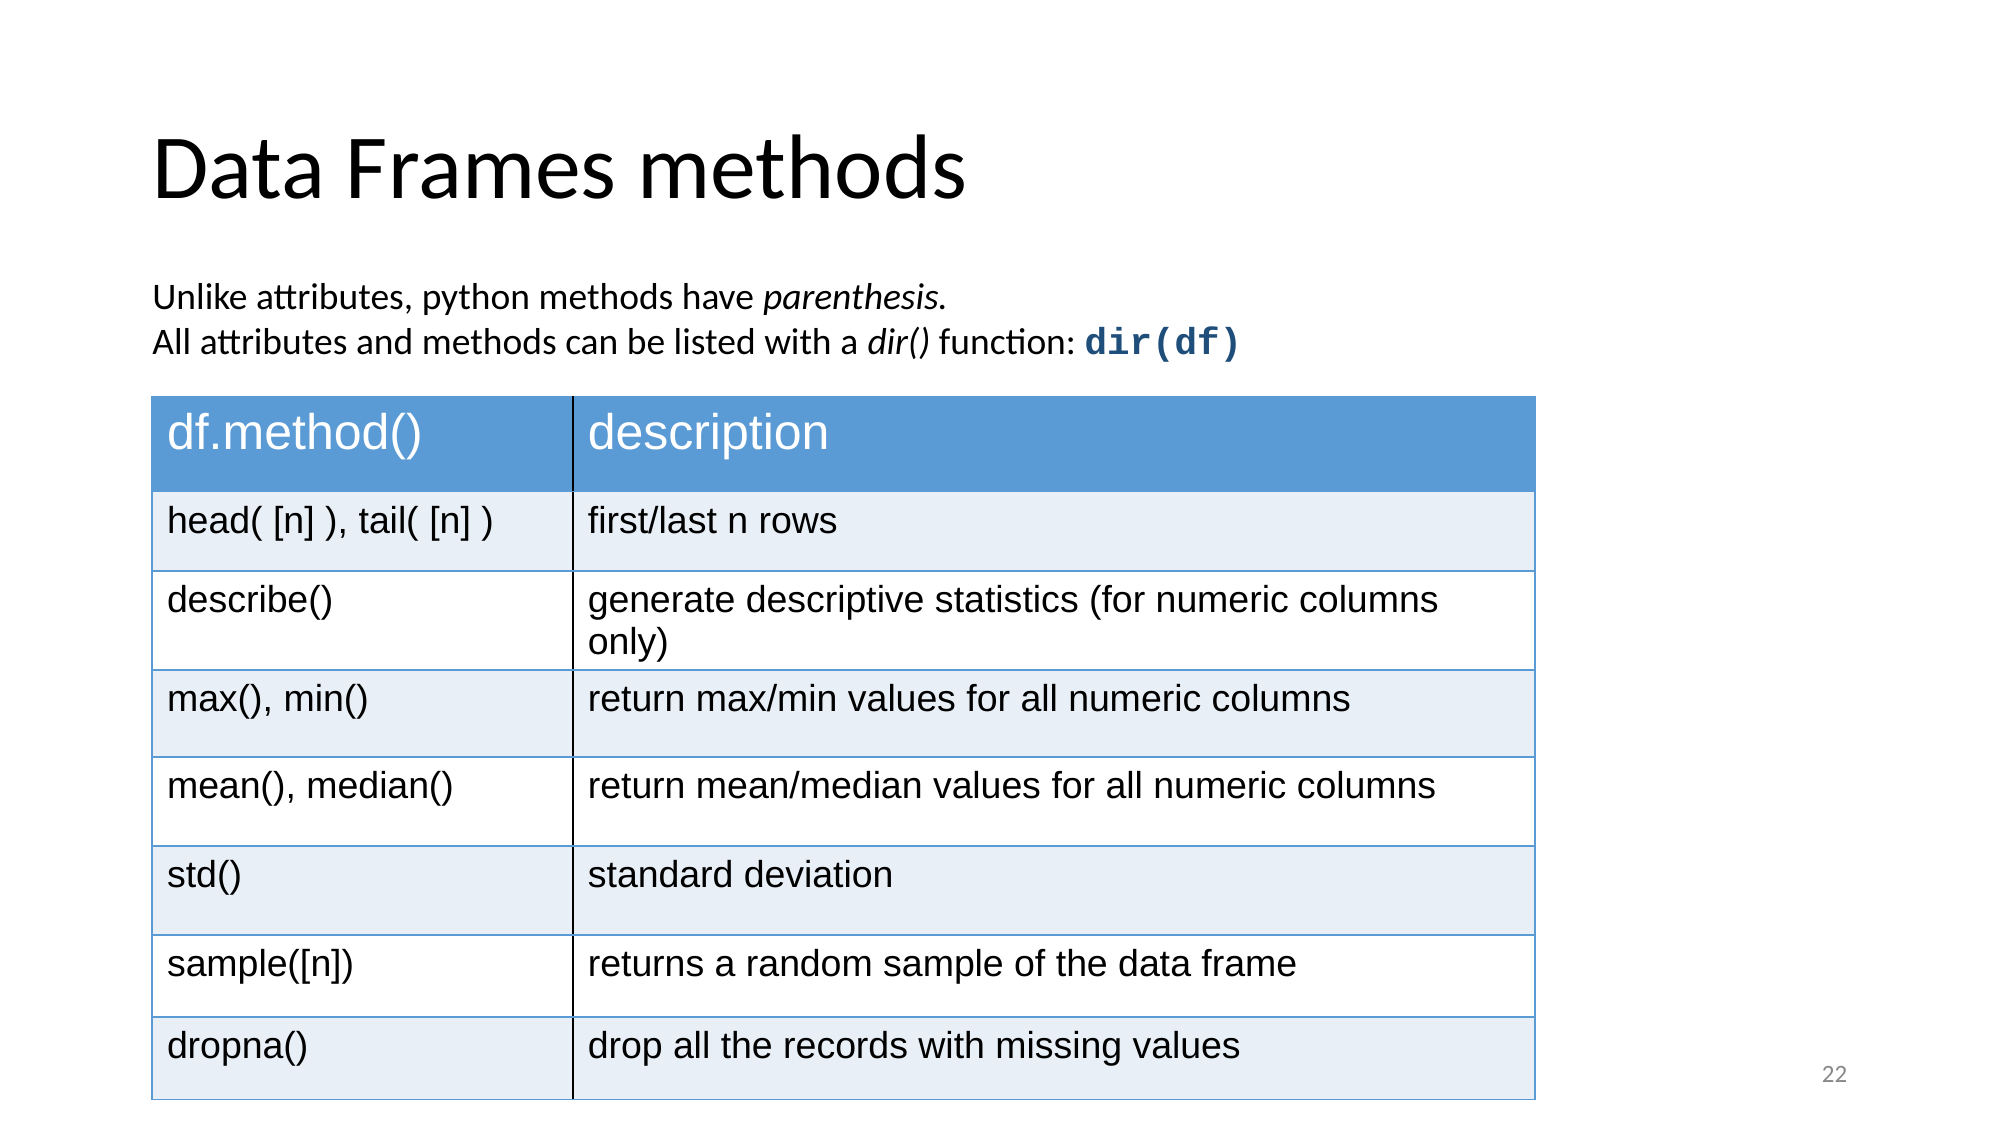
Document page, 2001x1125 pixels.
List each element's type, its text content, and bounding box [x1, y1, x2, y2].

table_header df.method() [153, 398, 572, 491]
table_cell return mean/median values for all numeric columns [574, 758, 1534, 845]
table_cell first/last n rows [574, 492, 1534, 570]
table_cell dropna() [153, 1018, 572, 1099]
table_cell sample([n]) [153, 936, 572, 1016]
table_cell head( [n] ), tail( [n] ) [153, 492, 572, 570]
table_cell standard deviation [574, 847, 1534, 934]
table_cell max(), min() [153, 671, 572, 756]
text_box Unlike attributes, python methods have parenthesis. All attributes and methods can be listed with a dir() function: dir(df) [137, 264, 1366, 370]
table_cell describe() [153, 572, 572, 669]
table_cell return max/min values for all numeric columns [574, 671, 1534, 756]
slide_number ‹#› [1412, 1042, 1863, 1103]
table_header description [574, 398, 1534, 491]
table_cell drop all the records with missing values [574, 1018, 1534, 1099]
table_cell generate descriptive statistics (for numeric columns only) [574, 572, 1534, 669]
table_cell returns a random sample of the data frame [574, 936, 1534, 1016]
title Data Frames methods [137, 59, 1863, 278]
table_cell std() [153, 847, 572, 934]
table_cell mean(), median() [153, 758, 572, 845]
